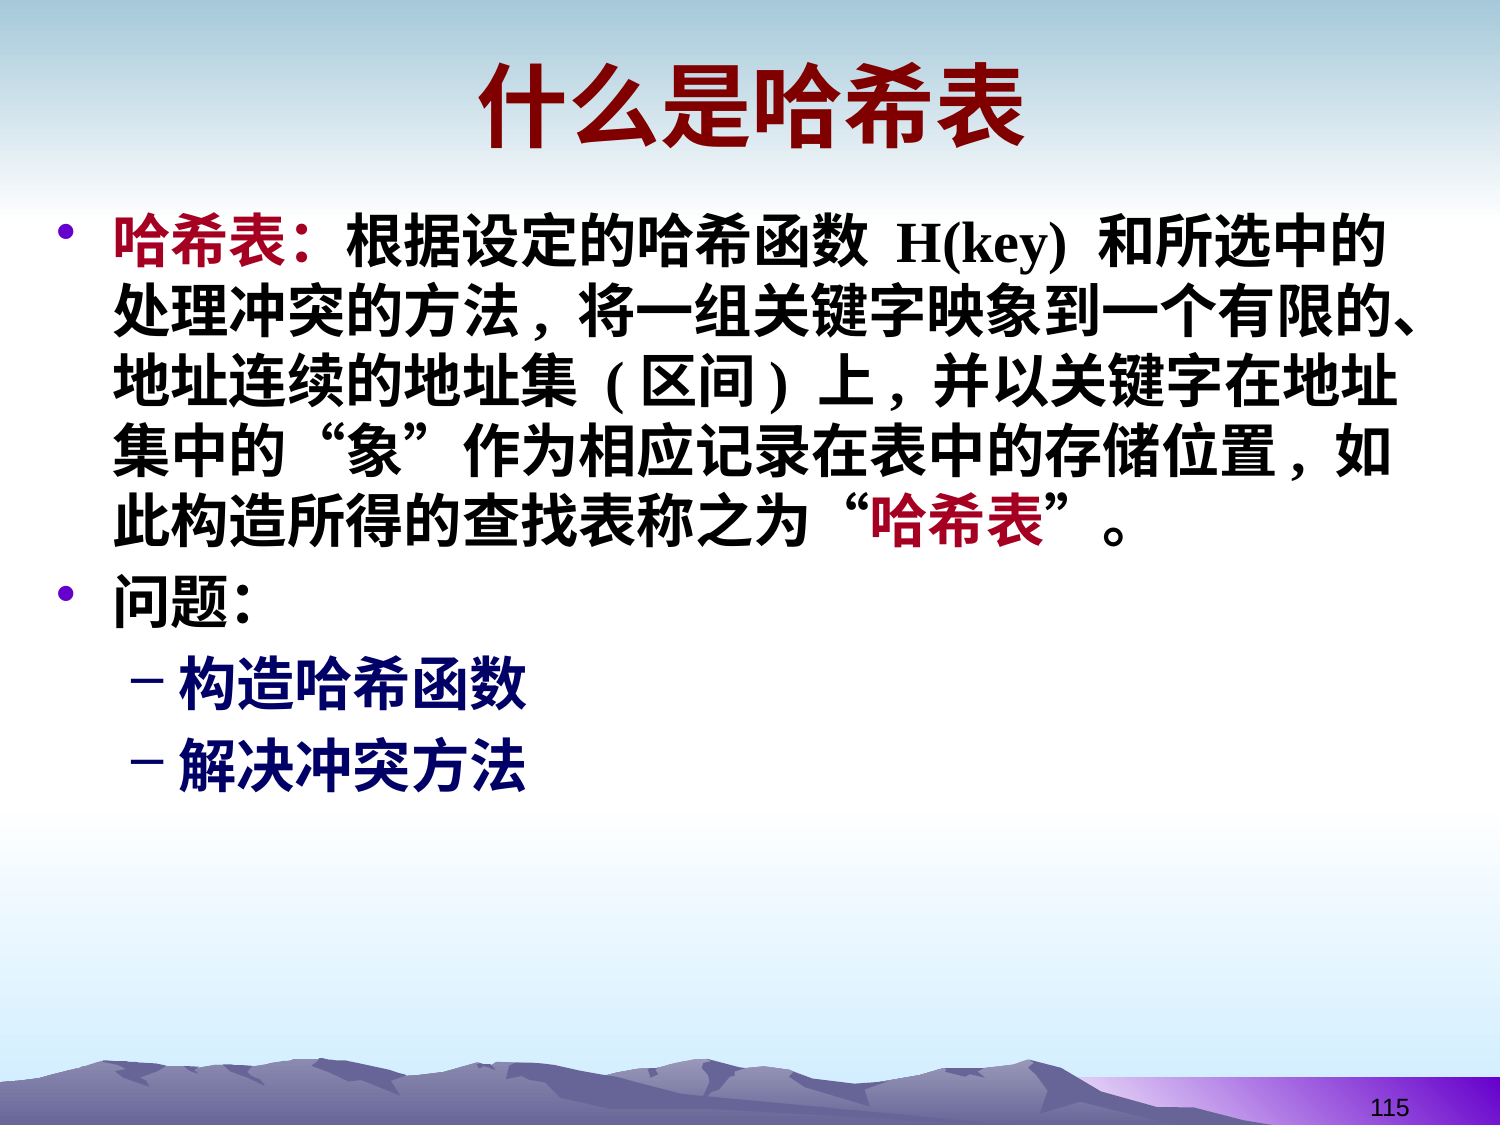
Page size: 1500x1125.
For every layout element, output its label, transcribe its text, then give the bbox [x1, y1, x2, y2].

title 什么是哈希表 [76, 18, 1428, 188]
slide_number 115 [1074, 1054, 1426, 1125]
list 哈希表：根据设定的哈希函数 H(key) 和所选中的处理冲突的方法, 将一组关键字映象到一个有限的、地址连续的地址集 (区间) 上, 并以关键字在地址集中的“象”作为相应记录在表中的存储位置, 如此构造所得的查找表称之为“哈希表”。 问题： 构造哈希函数 解决冲突方法 [41, 196, 1459, 1047]
